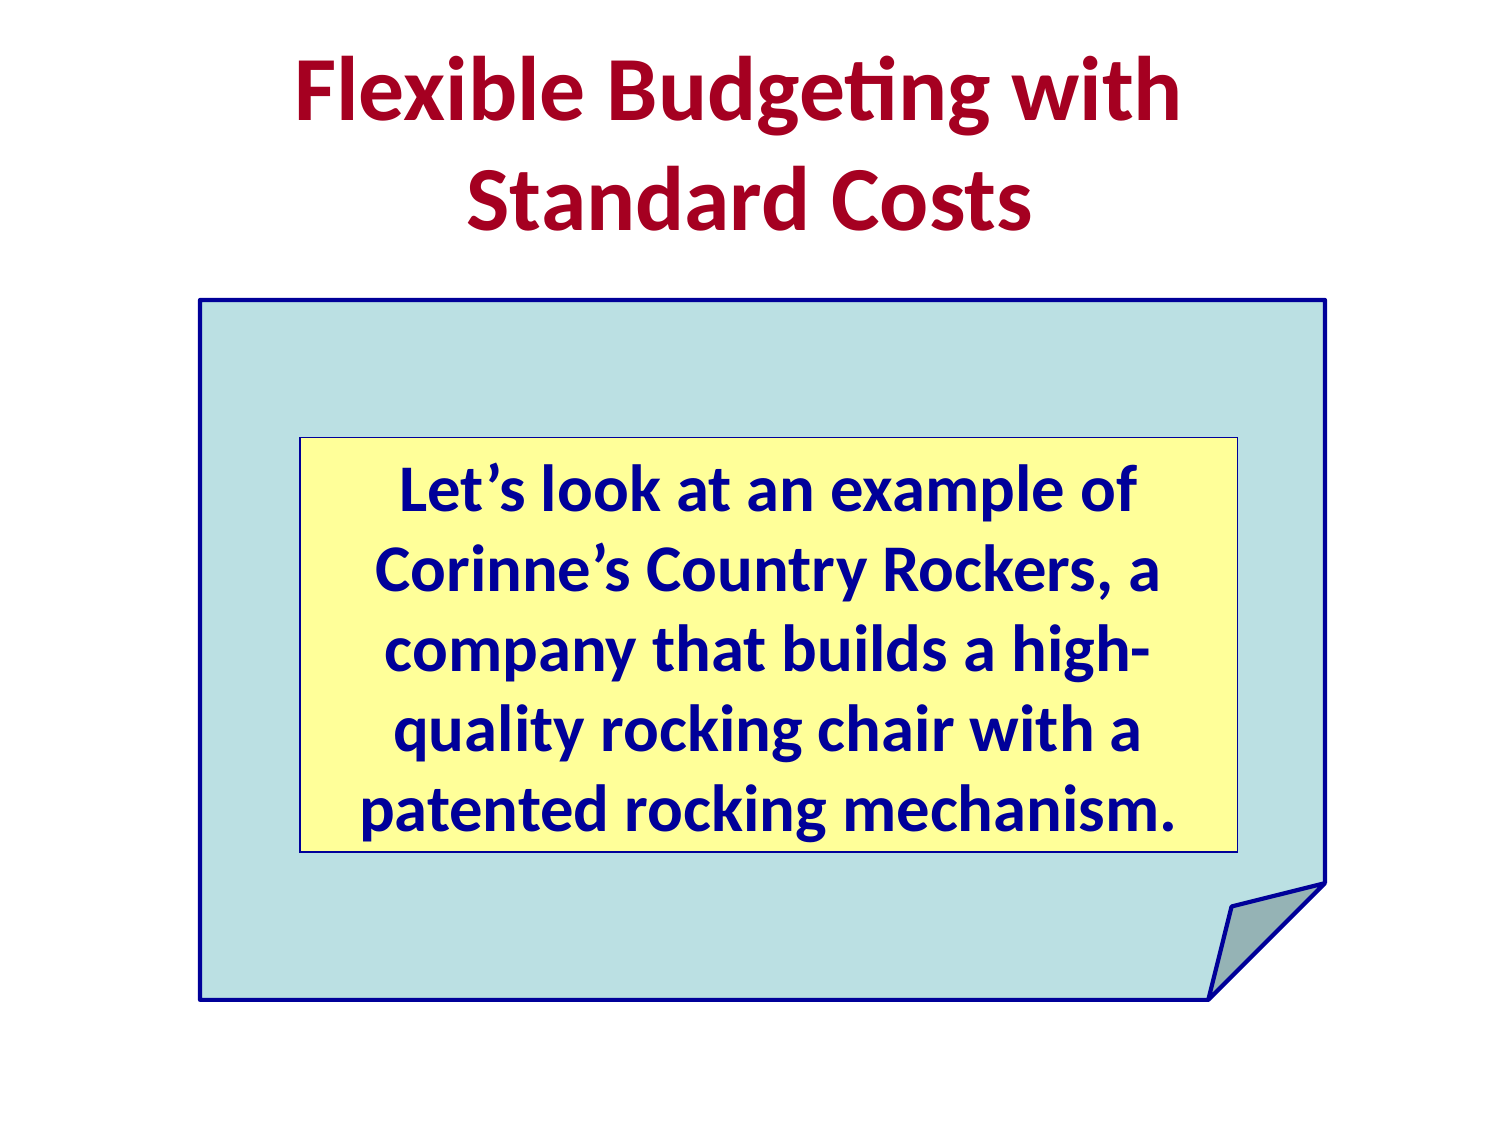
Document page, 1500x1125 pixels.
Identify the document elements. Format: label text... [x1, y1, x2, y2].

text_box Let’s look at an example of Corinne’s Country Rockers, a company that builds a high-quality rocking chair with a patented rocking mechanism. [299, 437, 1238, 852]
title Flexible Budgeting with Standard Costs [75, 45, 1425, 233]
text_box [197, 297, 1328, 1002]
